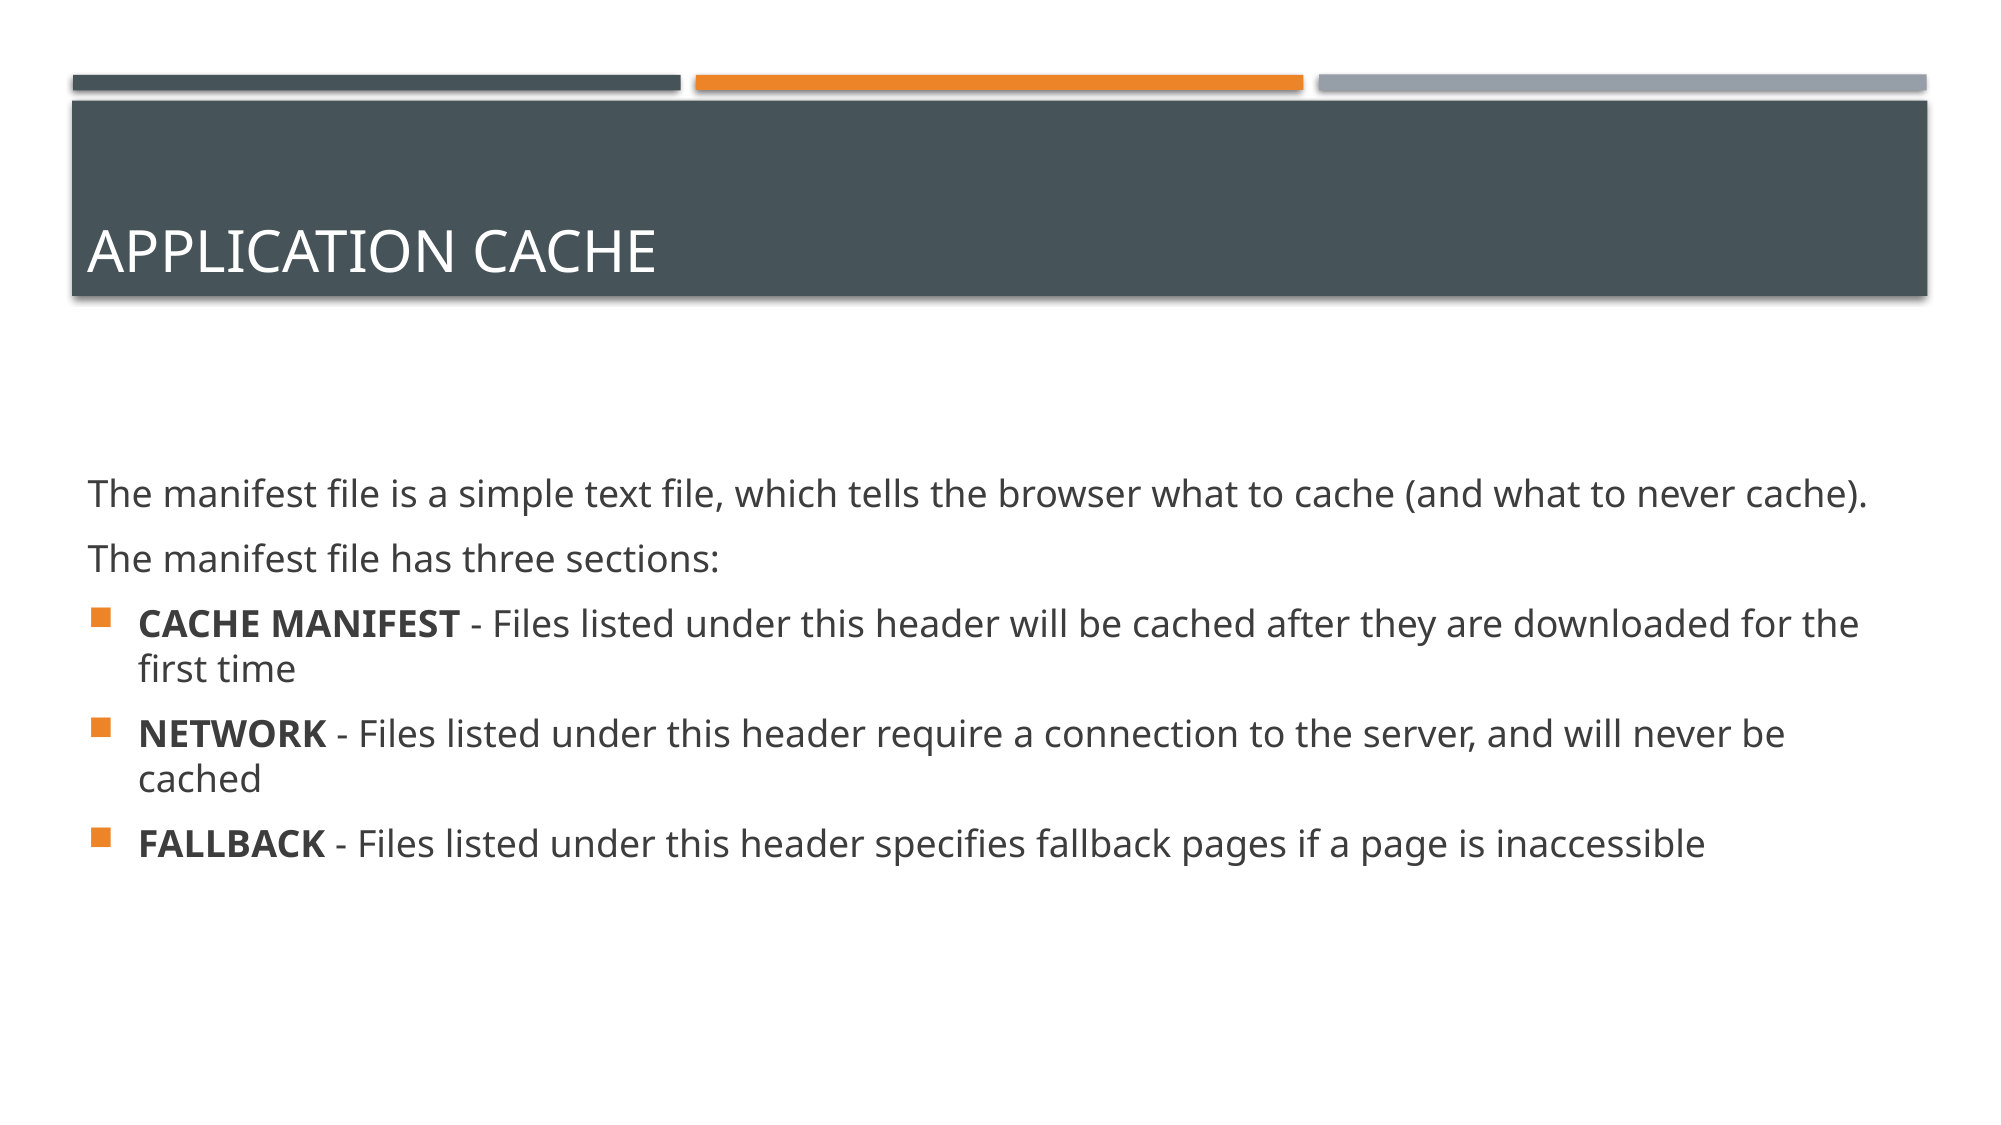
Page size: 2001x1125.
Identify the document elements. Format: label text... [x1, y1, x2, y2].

list The manifest file is a simple text file, which tells the browser what to cache (and what to never cache). The manifest file has three sections: CACHE MANIFEST - Files listed under this header will be cached after they are downloaded for the first time NETWORK - Files listed under this header require a connection to the server, and will never be cached FALLBACK - Files listed under this header specifies fallback pages if a page is inaccessible [72, 307, 1916, 1028]
title Application Cache [72, 103, 1423, 292]
